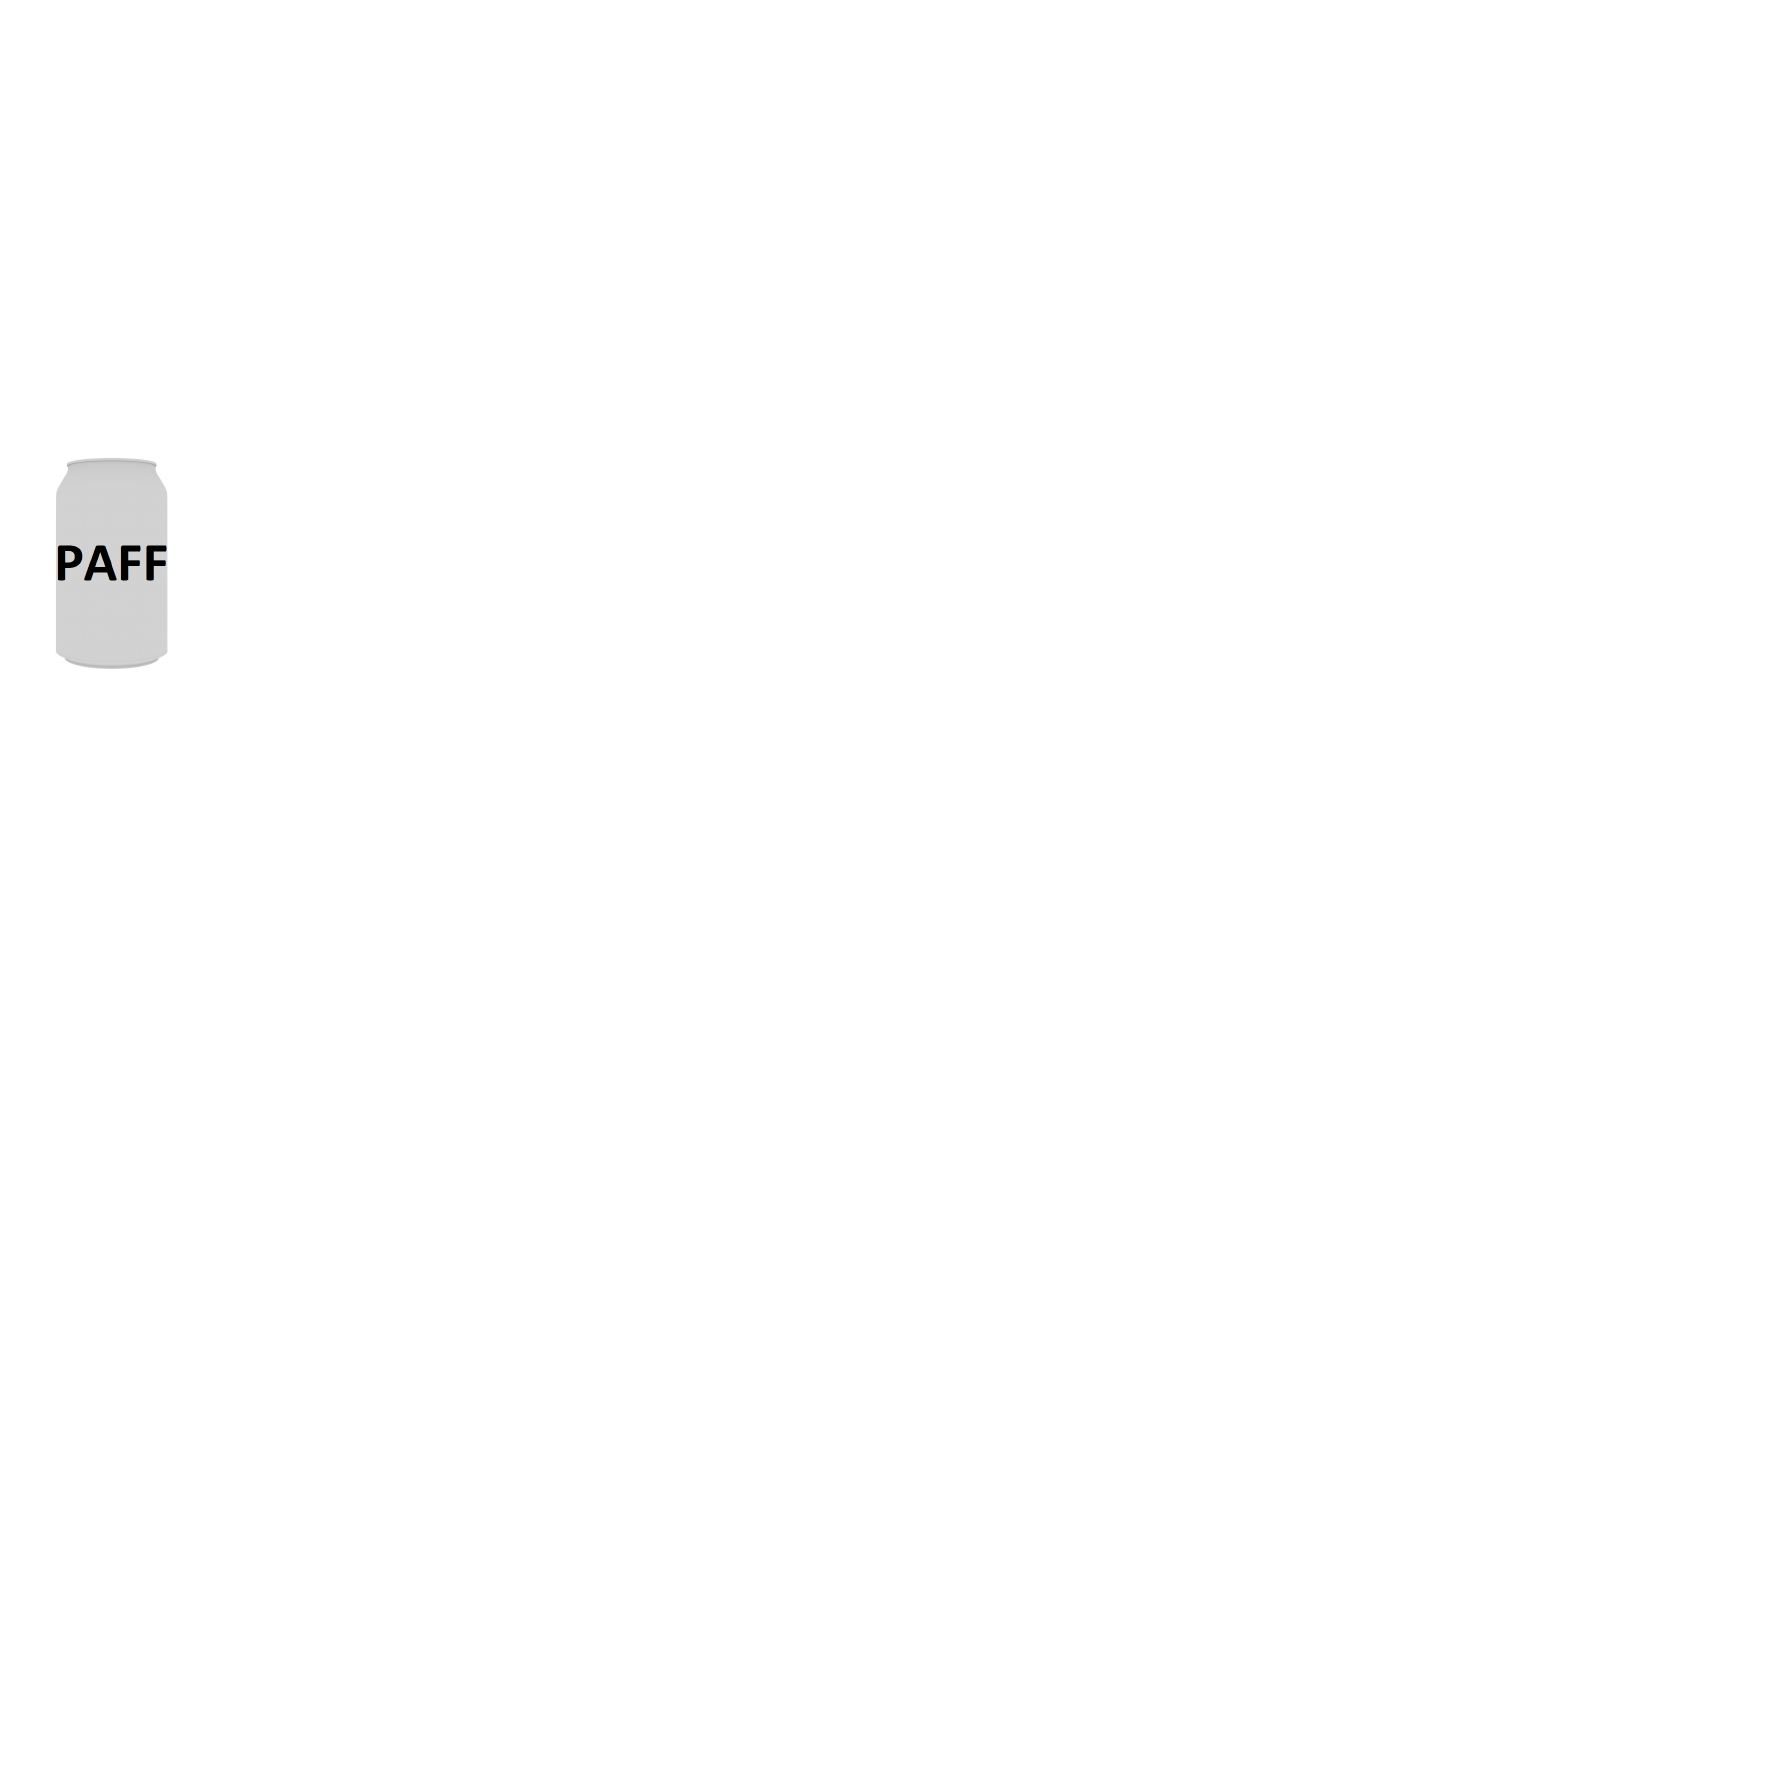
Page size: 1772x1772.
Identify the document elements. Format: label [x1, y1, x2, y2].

picture [0, 281, 363, 784]
